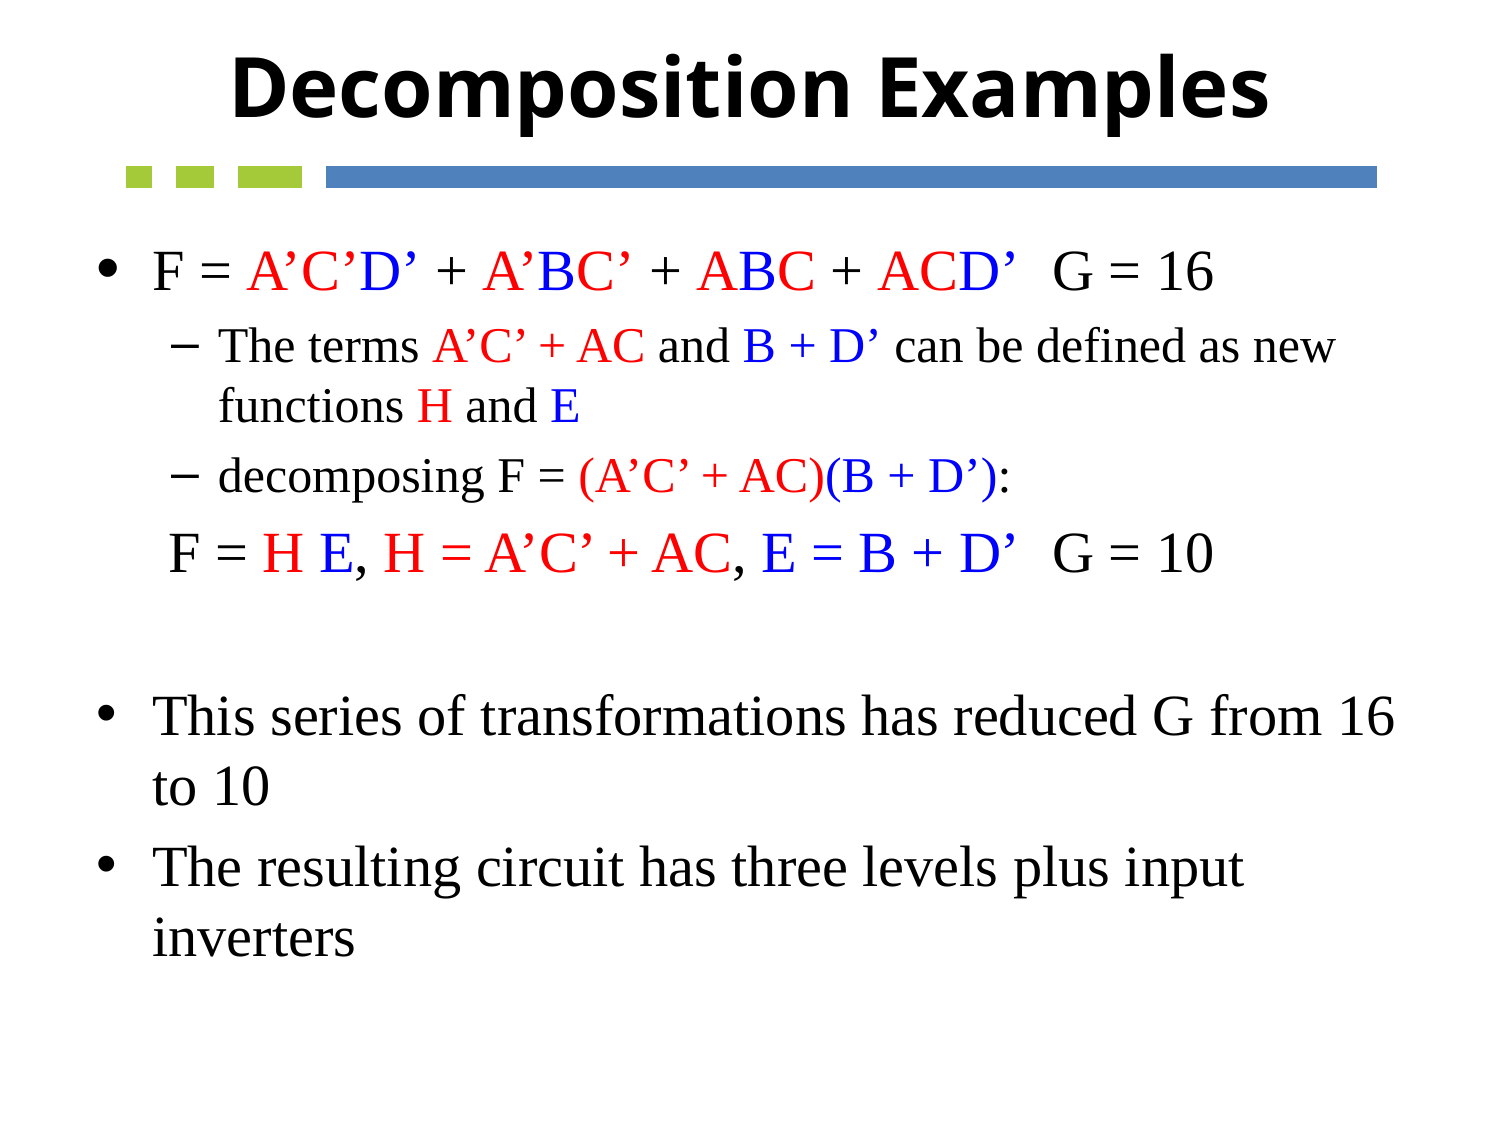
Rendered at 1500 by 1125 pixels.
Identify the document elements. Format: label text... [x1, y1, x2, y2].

title Decomposition Examples [75, 5, 1425, 163]
list F = A’C’D’ + A’BC’ + ABC + ACD’ G = 16 The terms A’C’ + AC and B + D’ can be defined as new functions H and E decomposing F = (A’C’ + AC)(B + D’): F = H E, H = A’C’ + AC, E = B + D’ G = 10 This series of transformations has reduced G from 16 to 10 The resulting circuit has three levels plus input inverters [80, 224, 1425, 1050]
